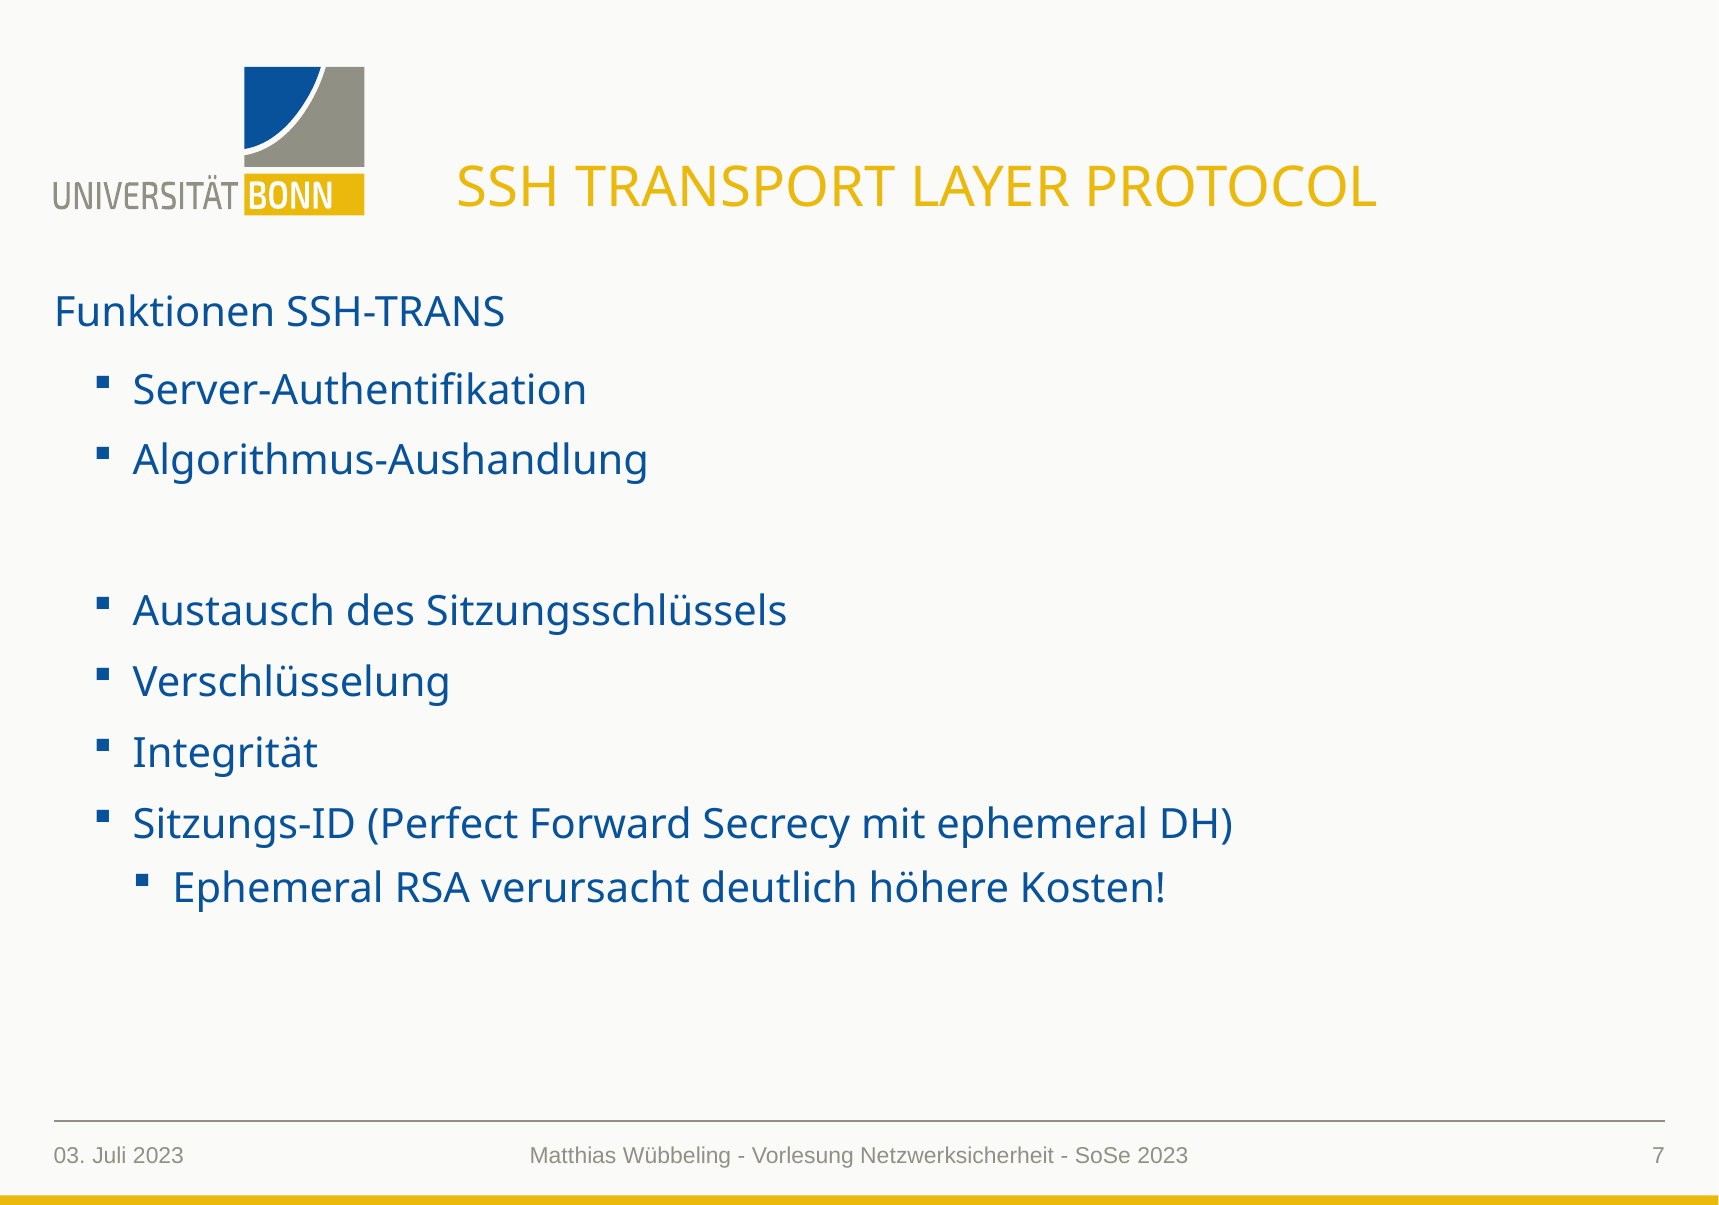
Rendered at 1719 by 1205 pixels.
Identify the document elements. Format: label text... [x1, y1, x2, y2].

title SSH Transport Layer Protocol [456, 67, 1665, 218]
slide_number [53, 1121, 215, 1189]
slide_number 7 [1557, 1121, 1665, 1189]
list Funktionen SSH-TRANS Server-Authentifikation Algorithmus-Aushandlung Austausch des Sitzungsschlüssels Verschlüsselung Integrität Sitzungs-ID (Perfect Forward Secrecy mit ephemeral DH) Ephemeral RSA verursacht deutlich höhere Kosten! [53, 284, 1665, 1055]
footer Matthias Wübbeling - Vorlesung Netzwerksicherheit - SoSe 2023 [389, 1121, 1329, 1189]
